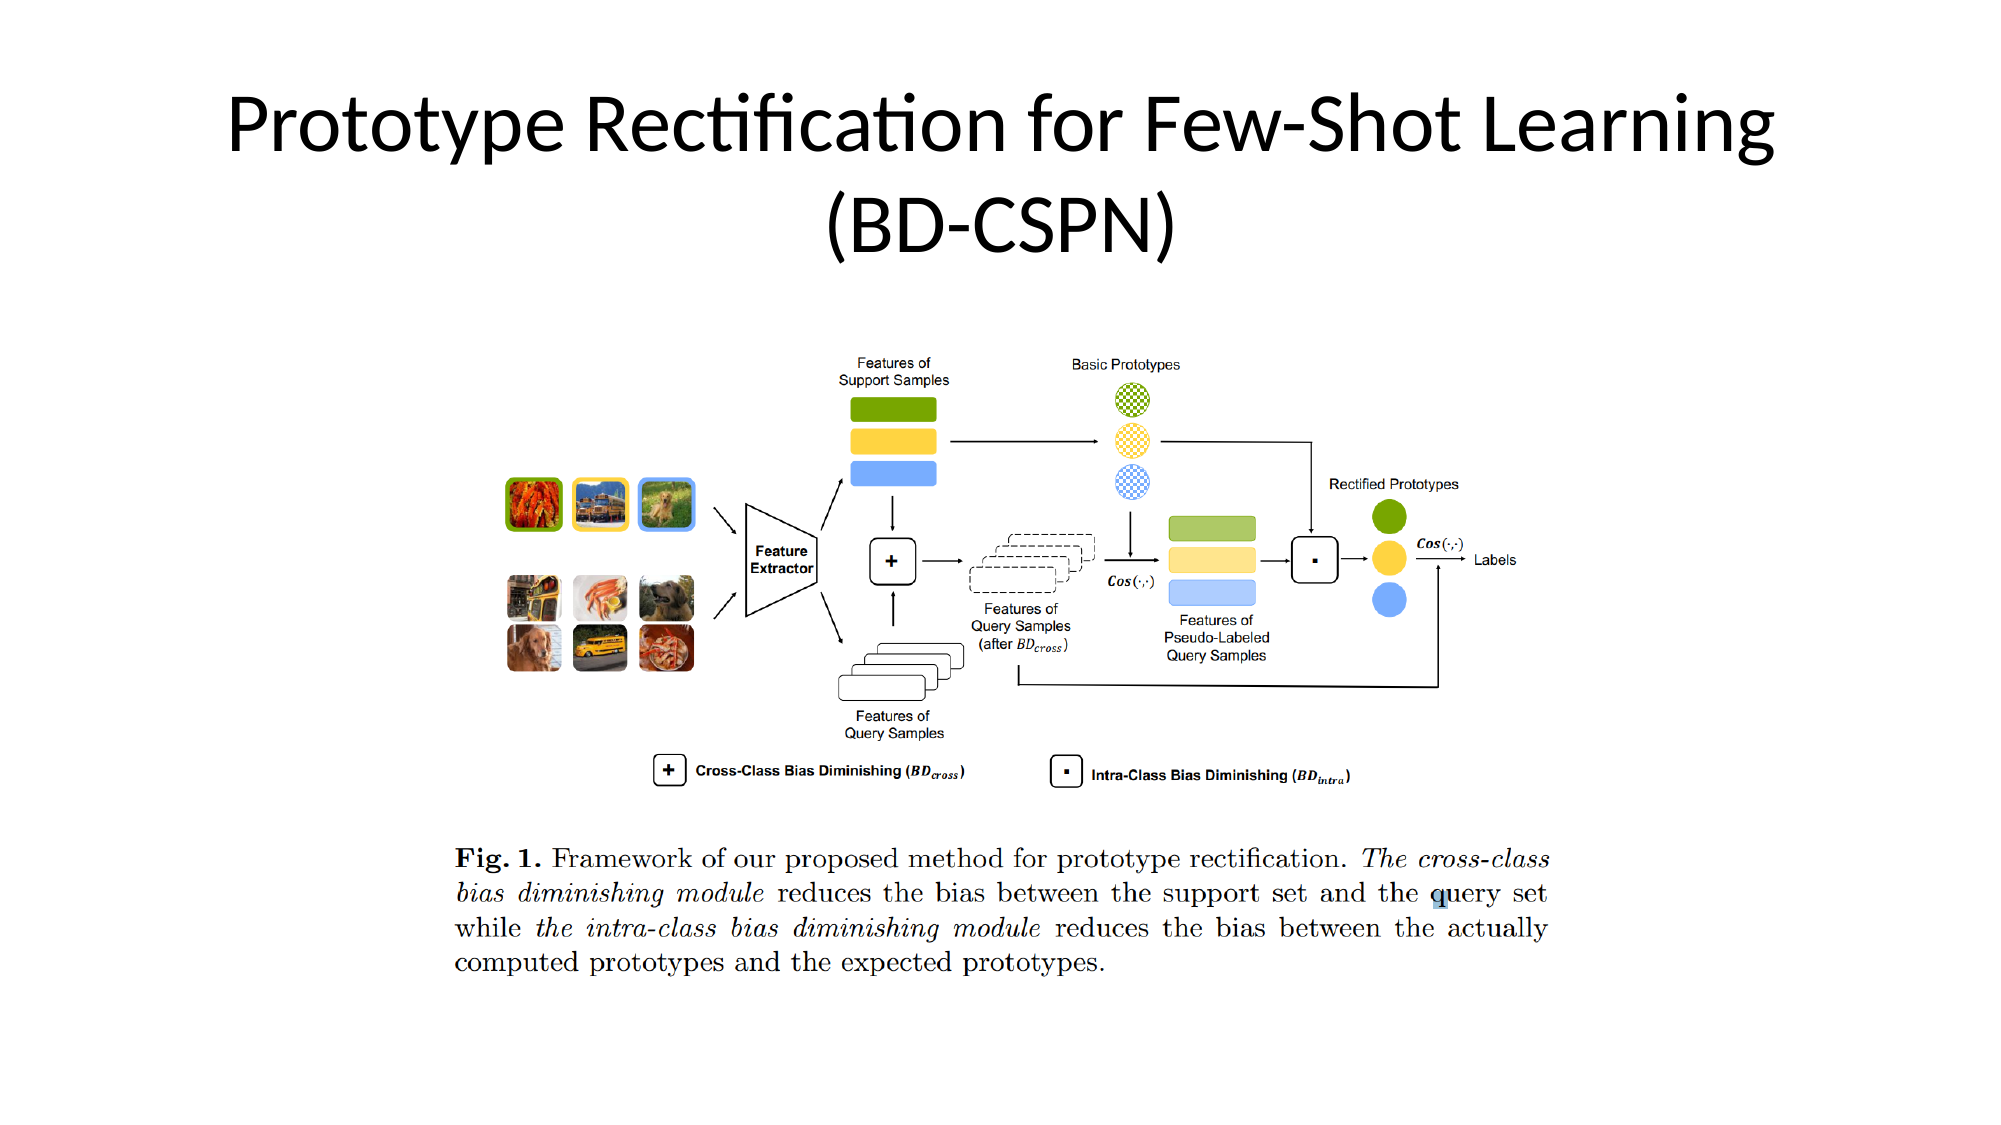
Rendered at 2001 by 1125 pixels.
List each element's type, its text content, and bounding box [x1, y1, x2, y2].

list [419, 299, 1581, 1014]
title Prototype Rectification for Few-Shot Learning (BD-CSPN) [137, 59, 1863, 278]
